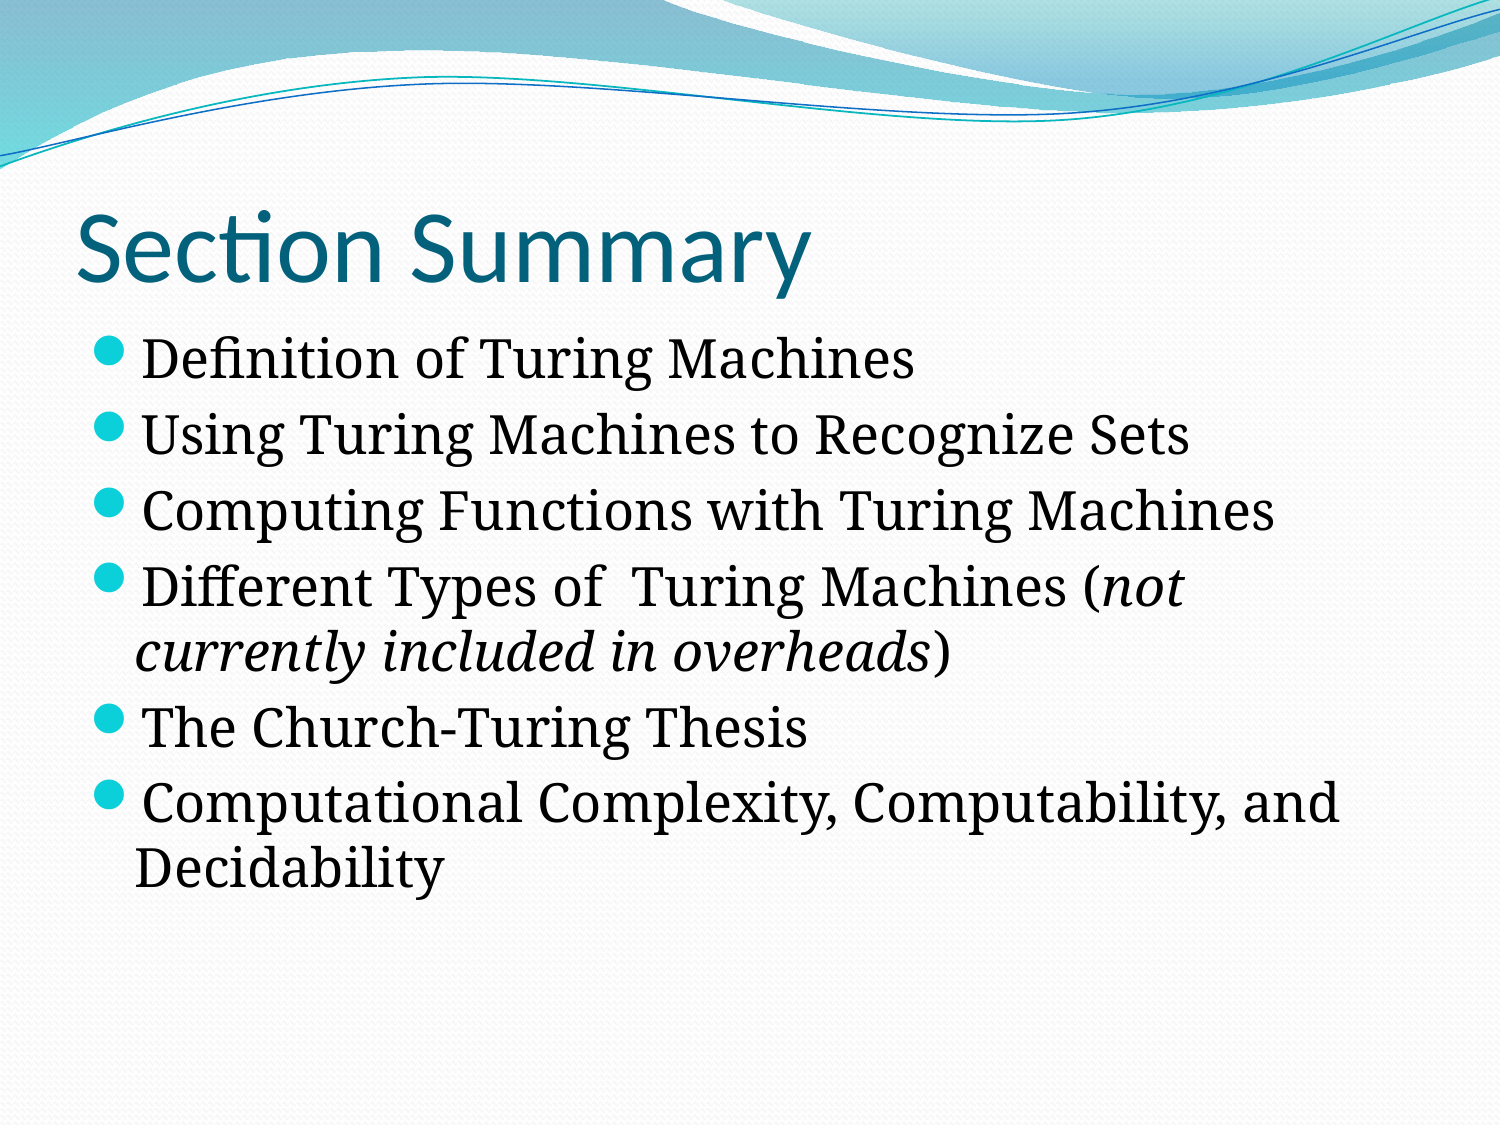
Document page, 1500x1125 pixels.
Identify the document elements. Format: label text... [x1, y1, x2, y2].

title Section Summary [75, 115, 1425, 303]
list Definition of Turing Machines Using Turing Machines to Recognize Sets Computing Functions with Turing Machines Different Types of Turing Machines (not currently included in overheads) The Church-Turing Thesis Computational Complexity, Computability, and Decidability [75, 317, 1425, 1038]
